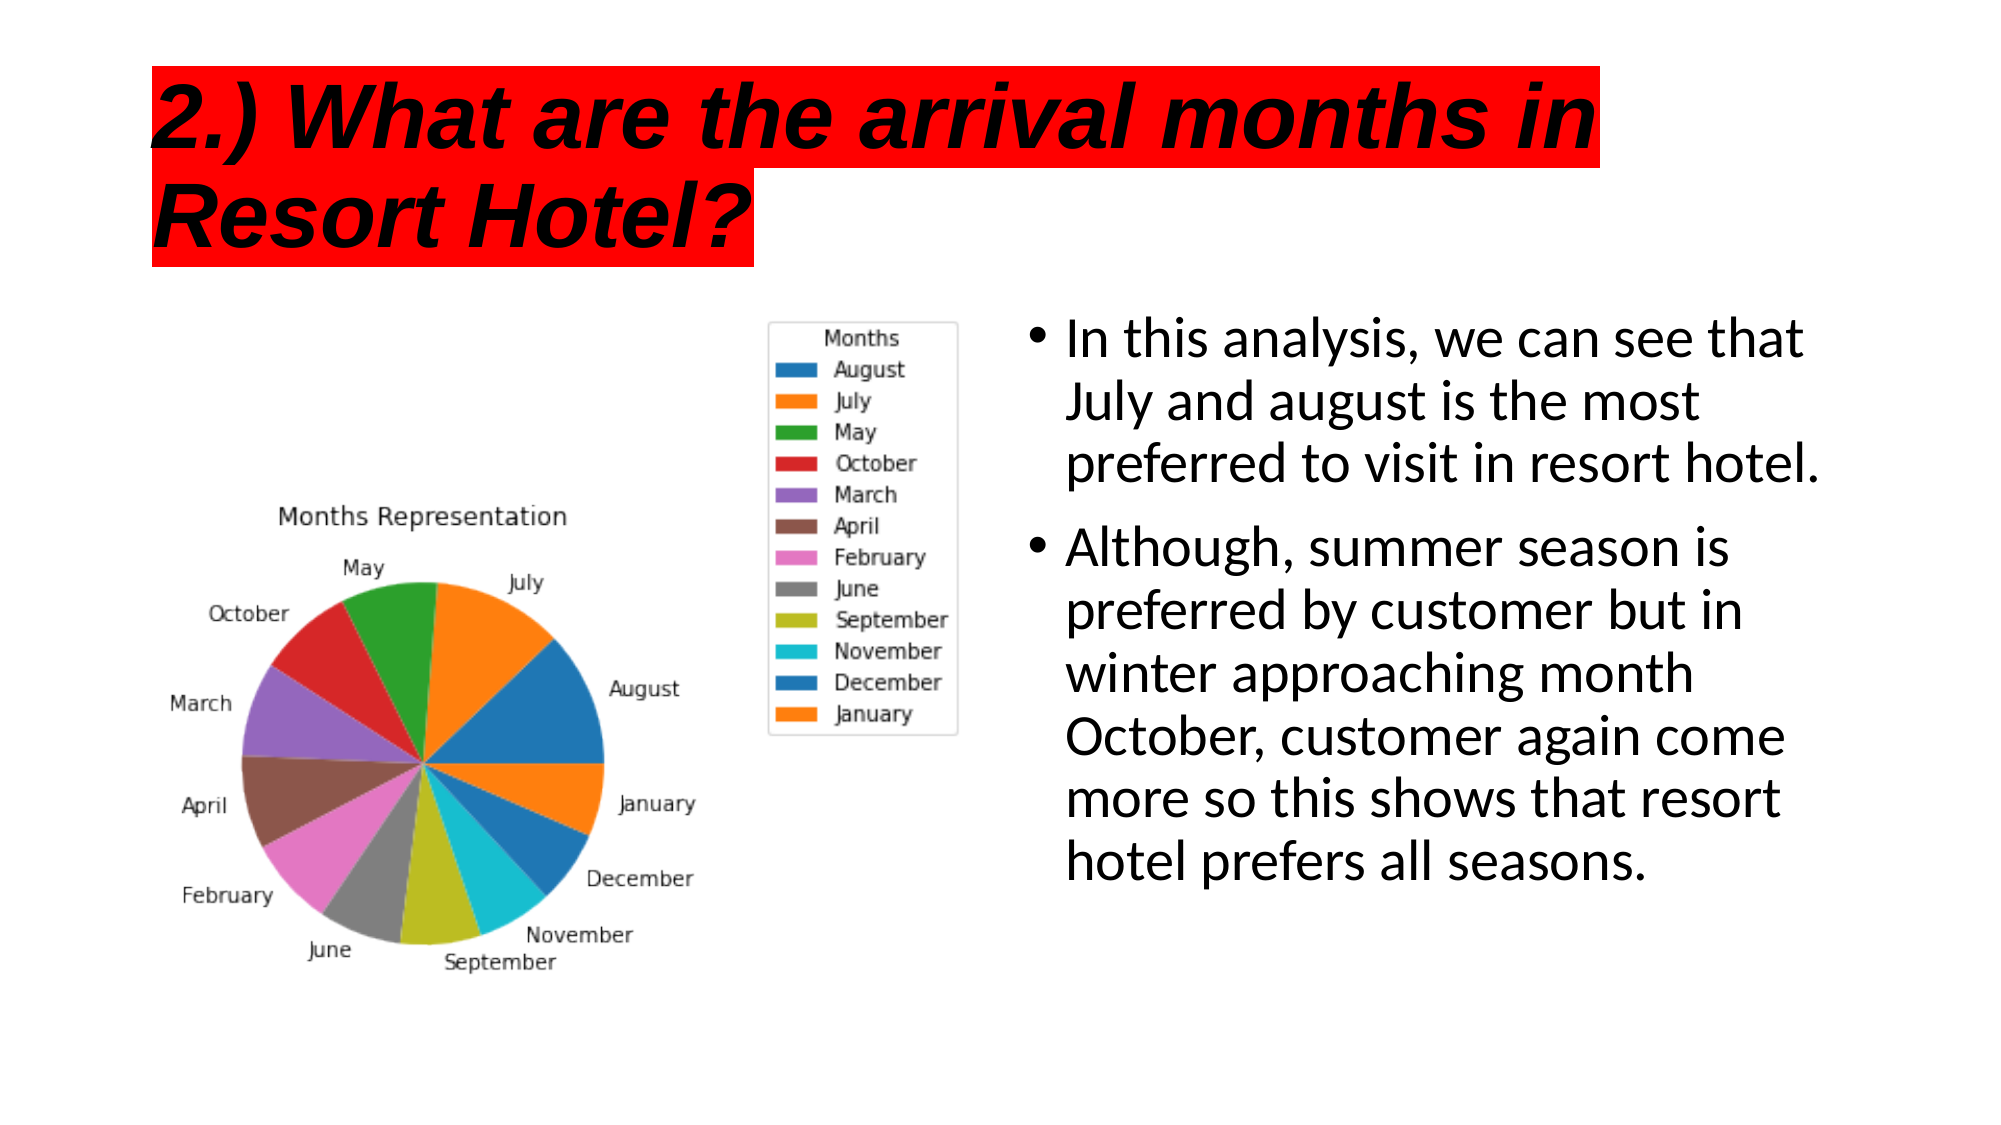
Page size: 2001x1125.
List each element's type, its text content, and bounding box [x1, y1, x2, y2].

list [154, 307, 971, 1006]
list In this analysis, we can see that July and august is the most preferred to visit in resort hotel. Although, summer season is preferred by customer but in winter approaching month October, customer again come more so this shows that resort hotel prefers all seasons. [1012, 299, 1863, 1014]
title 2.) What are the arrival months in Resort Hotel? [137, 59, 1863, 278]
